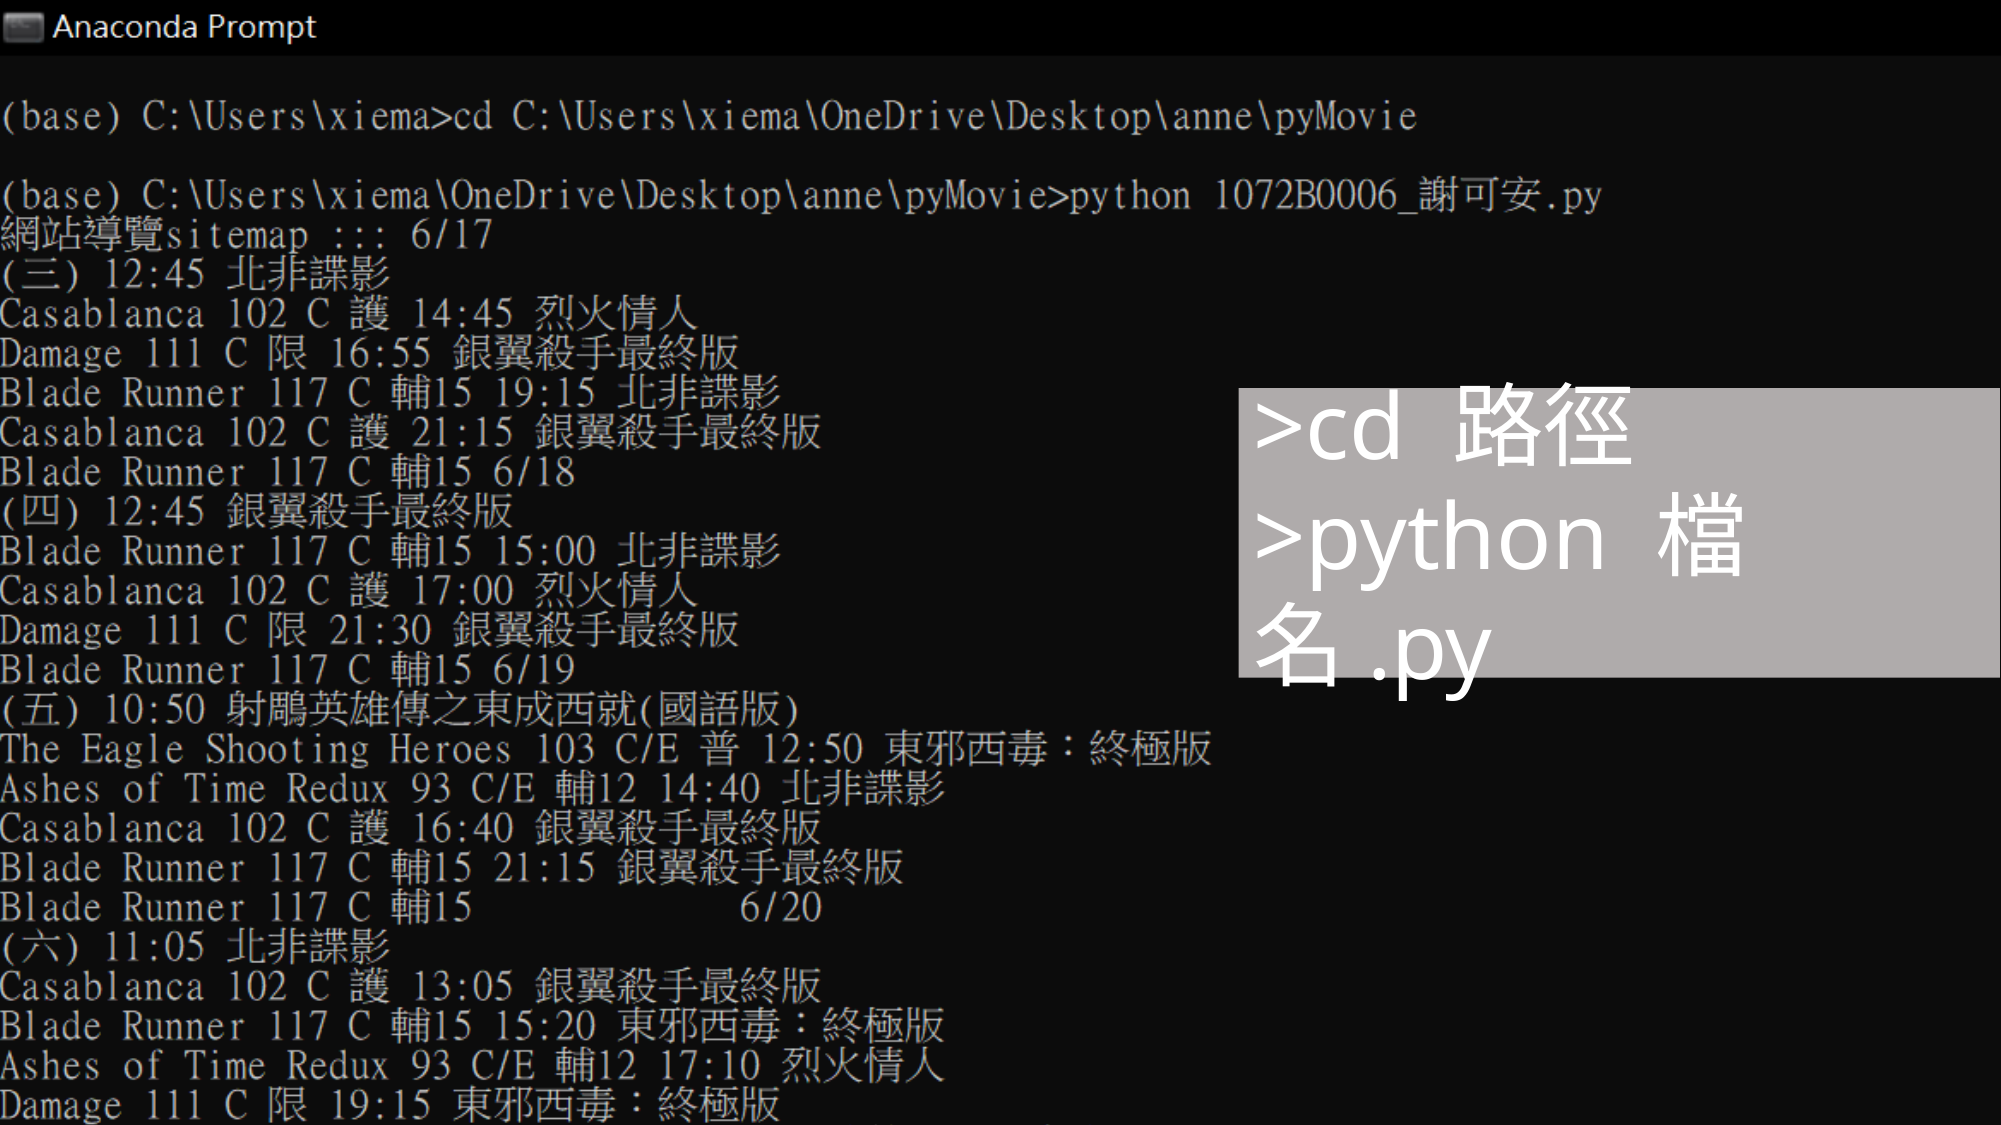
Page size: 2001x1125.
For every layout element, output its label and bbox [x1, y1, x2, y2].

text_box [0, 0, 2000, 1125]
